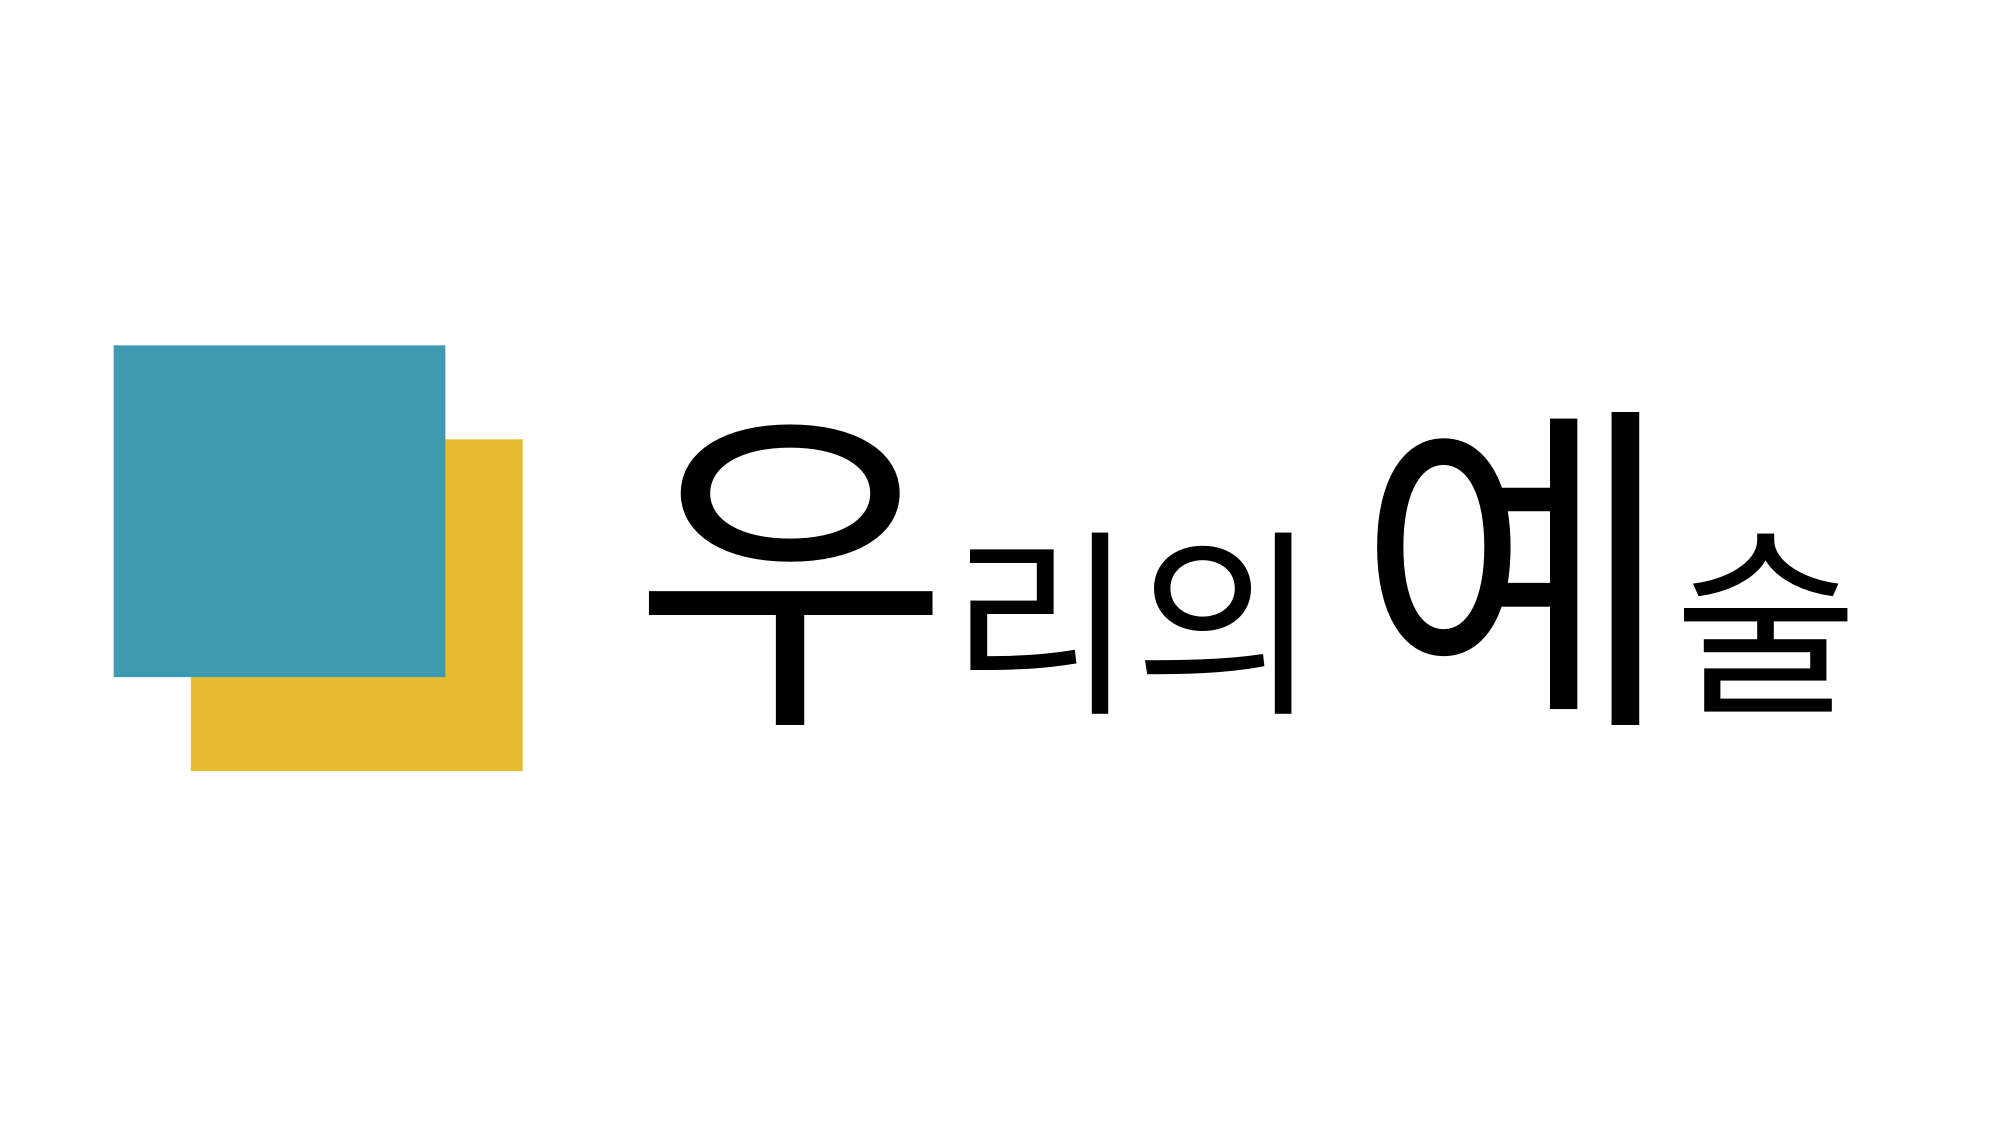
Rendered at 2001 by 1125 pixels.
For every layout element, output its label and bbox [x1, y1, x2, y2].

text_box [113, 345, 1887, 780]
